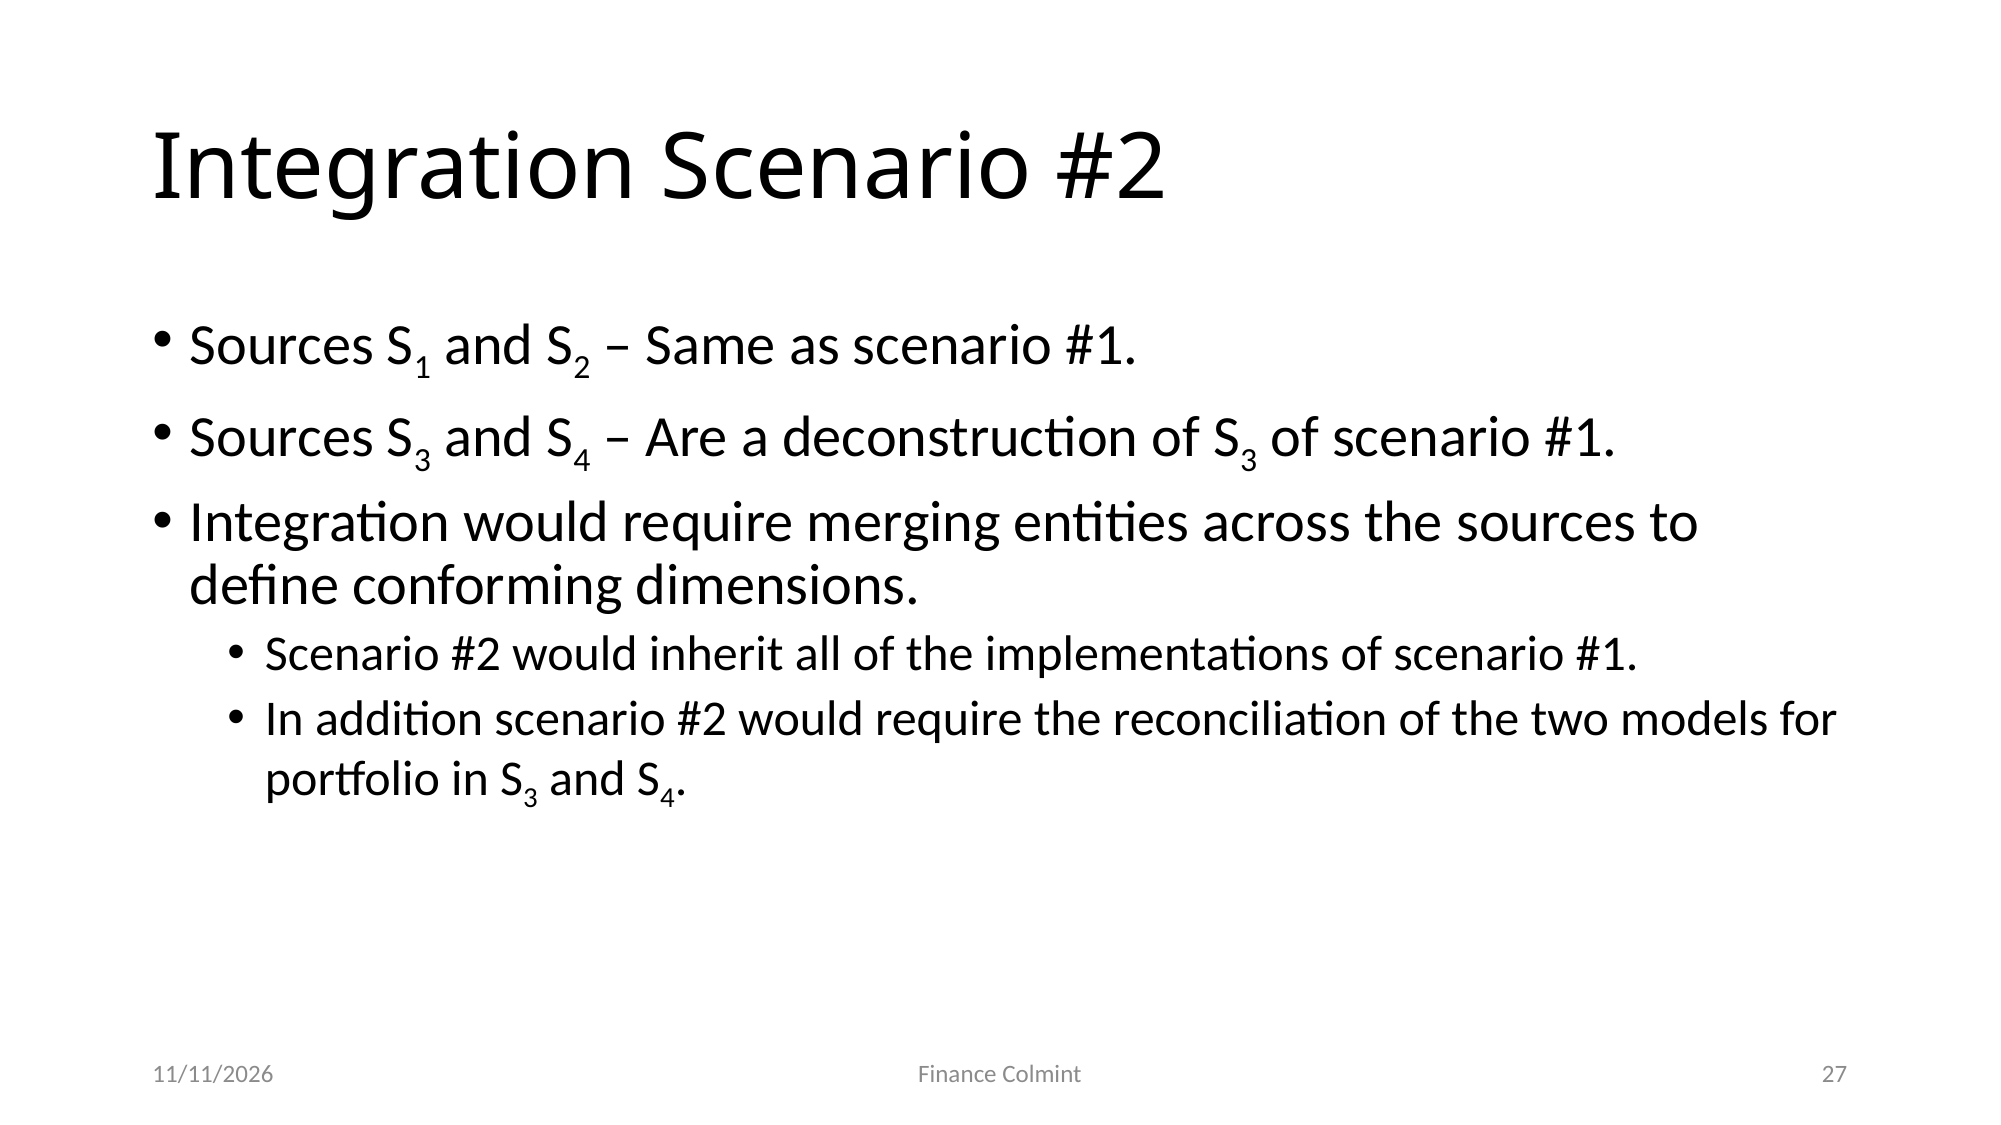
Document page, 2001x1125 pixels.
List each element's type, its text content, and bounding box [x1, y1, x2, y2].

footer Finance Colmint [662, 1042, 1338, 1103]
slide_number 27 [1412, 1042, 1863, 1103]
title Integration Scenario #2 [137, 59, 1863, 278]
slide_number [137, 1042, 588, 1103]
list Sources S1 and S2 – Same as scenario #1. Sources S3 and S4 – Are a deconstruction of S3 of scenario #1. Integration would require merging entities across the sources to define conforming dimensions. Scenario #2 would inherit all of the implementations of scenario #1. In addition scenario #2 would require the reconciliation of the two models for portfolio in S3 and S4. [137, 299, 1863, 909]
